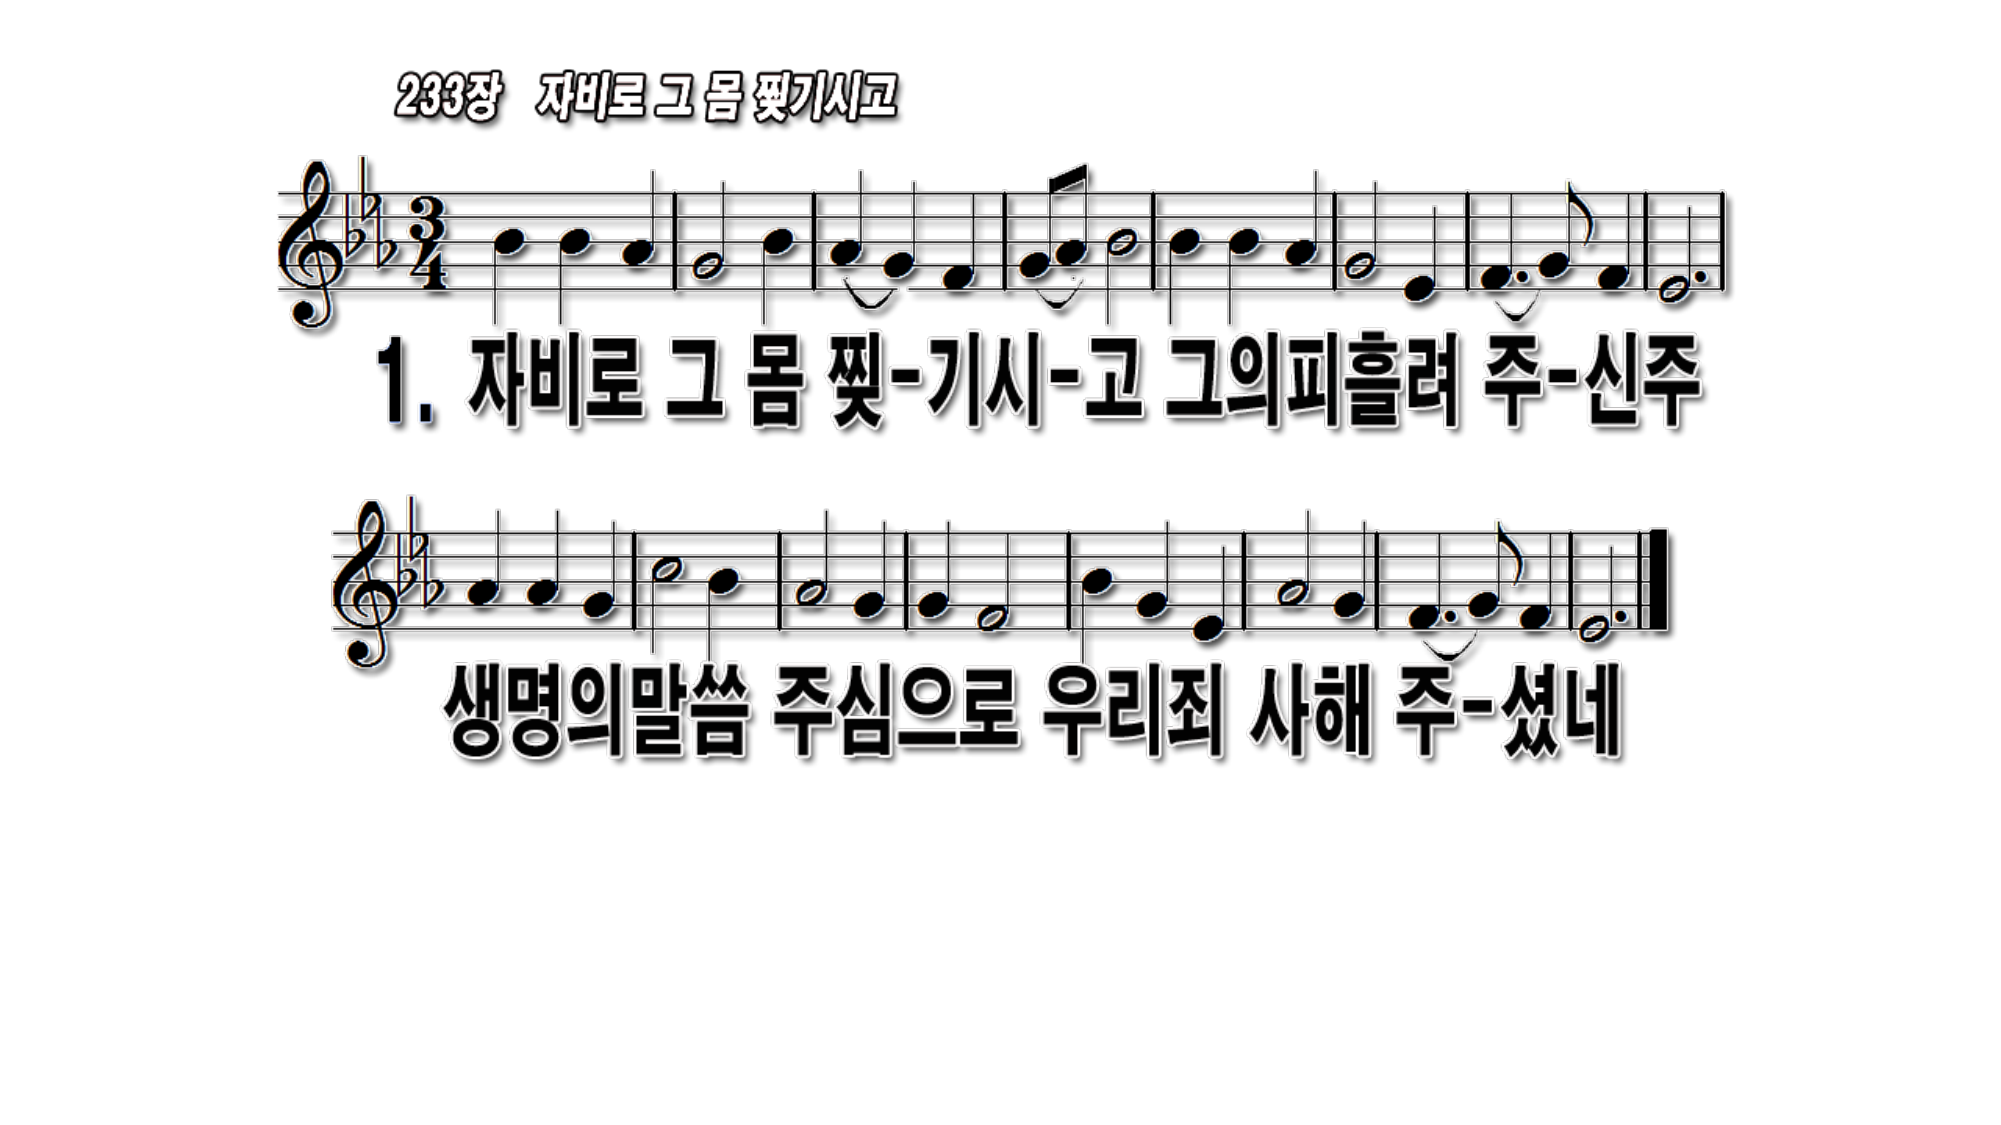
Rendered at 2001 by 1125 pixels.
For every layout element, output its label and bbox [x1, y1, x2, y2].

picture [249, 0, 1750, 835]
